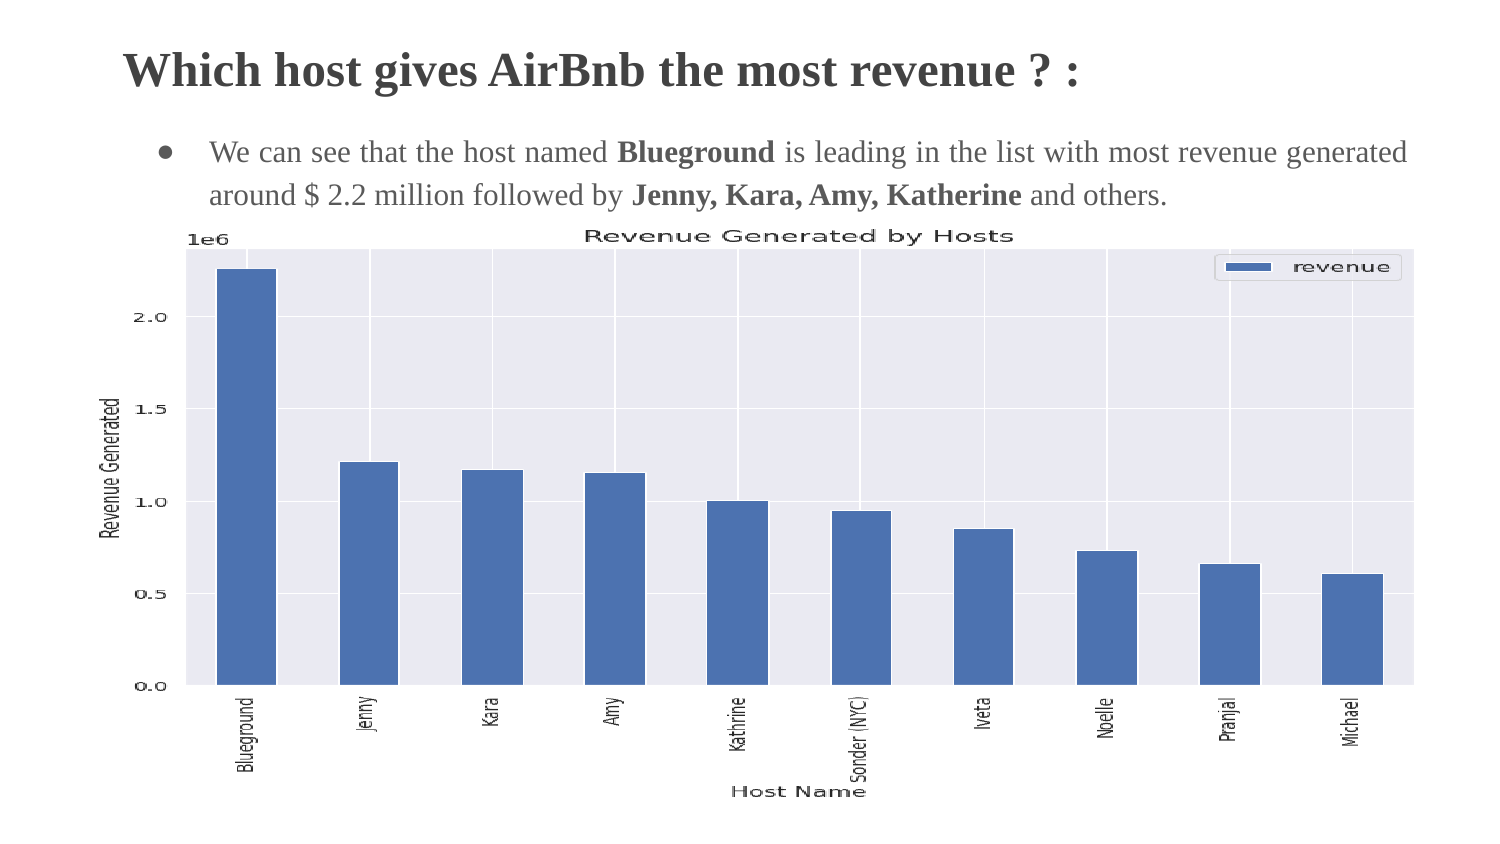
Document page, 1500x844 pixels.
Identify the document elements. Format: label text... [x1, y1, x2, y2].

list We can see that the host named Blueground is leading in the list with most revenue generated around $ 2.2 million followed by Jenny, Kara, Amy, Katherine and others. [119, 111, 1424, 222]
title Which host gives AirBnb the most revenue ? : [107, 13, 1403, 111]
picture [89, 222, 1424, 806]
